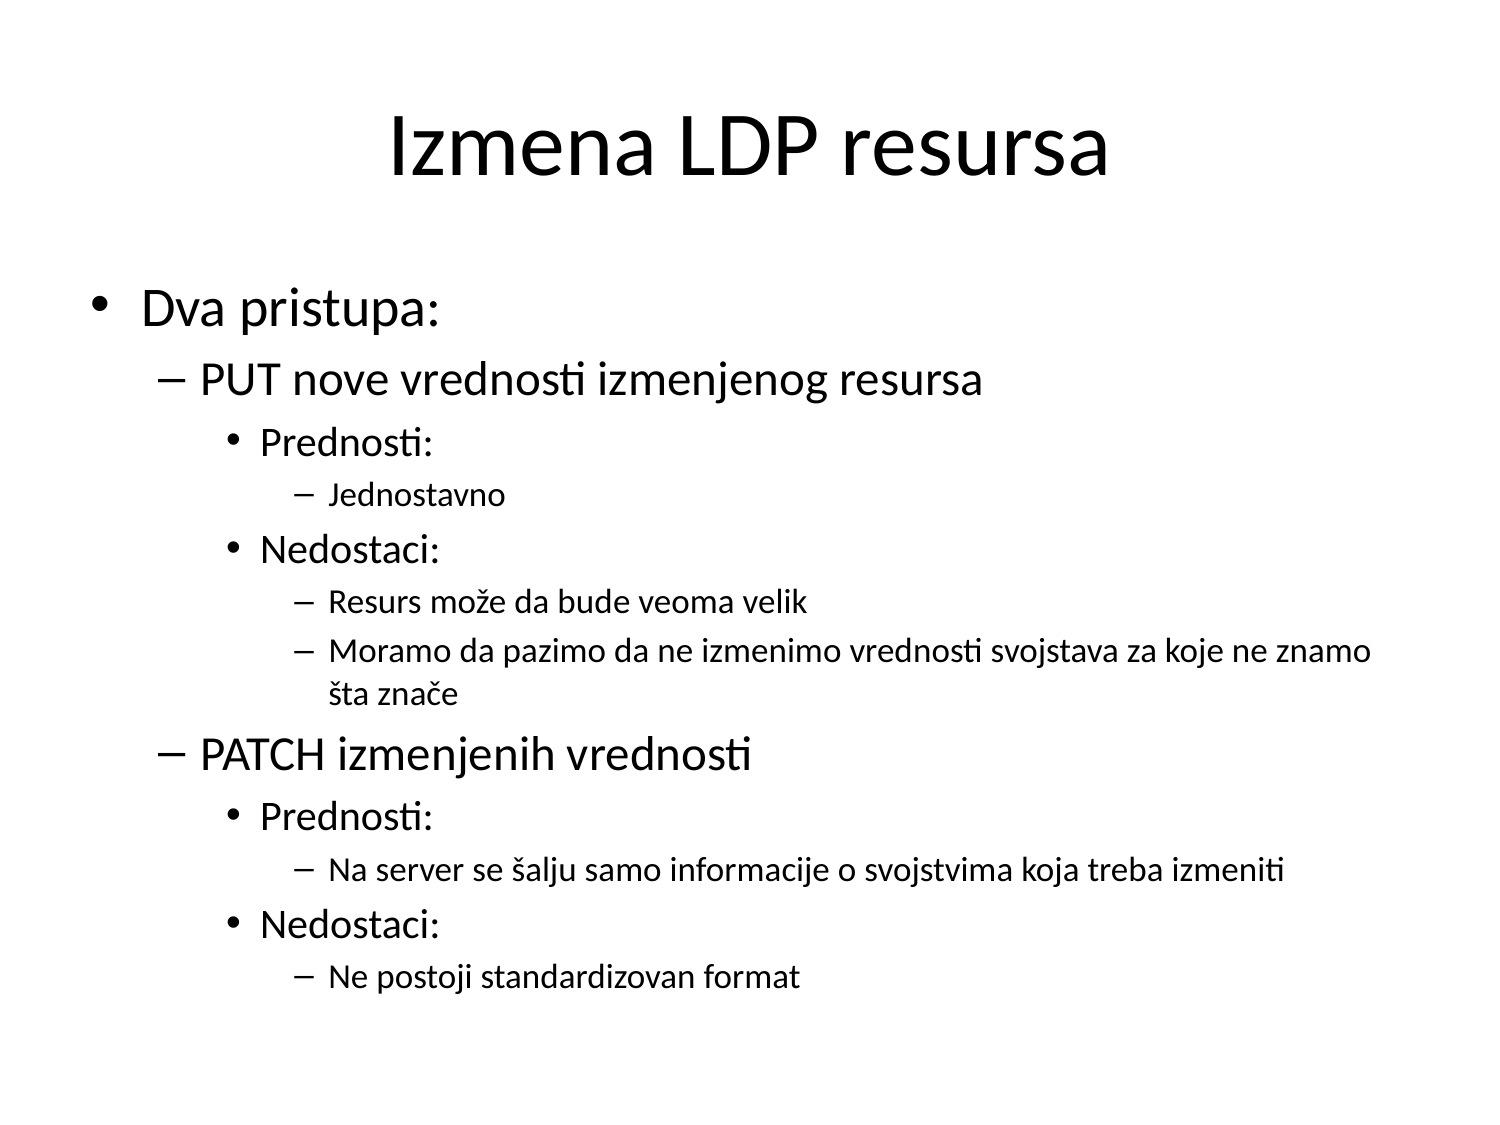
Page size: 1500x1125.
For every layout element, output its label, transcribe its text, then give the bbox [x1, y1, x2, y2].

list Dva pristupa: PUT nove vrednosti izmenjenog resursa Prednosti: Jednostavno Nedostaci: Resurs može da bude veoma velik Moramo da pazimo da ne izmenimo vrednosti svojstava za koje ne znamo šta znače PATCH izmenjenih vrednosti Prednosti: Na server se šalju samo informacije o svojstvima koja treba izmeniti Nedostaci: Ne postoji standardizovan format [75, 262, 1425, 1005]
title Izmena LDP resursa [75, 45, 1425, 233]
